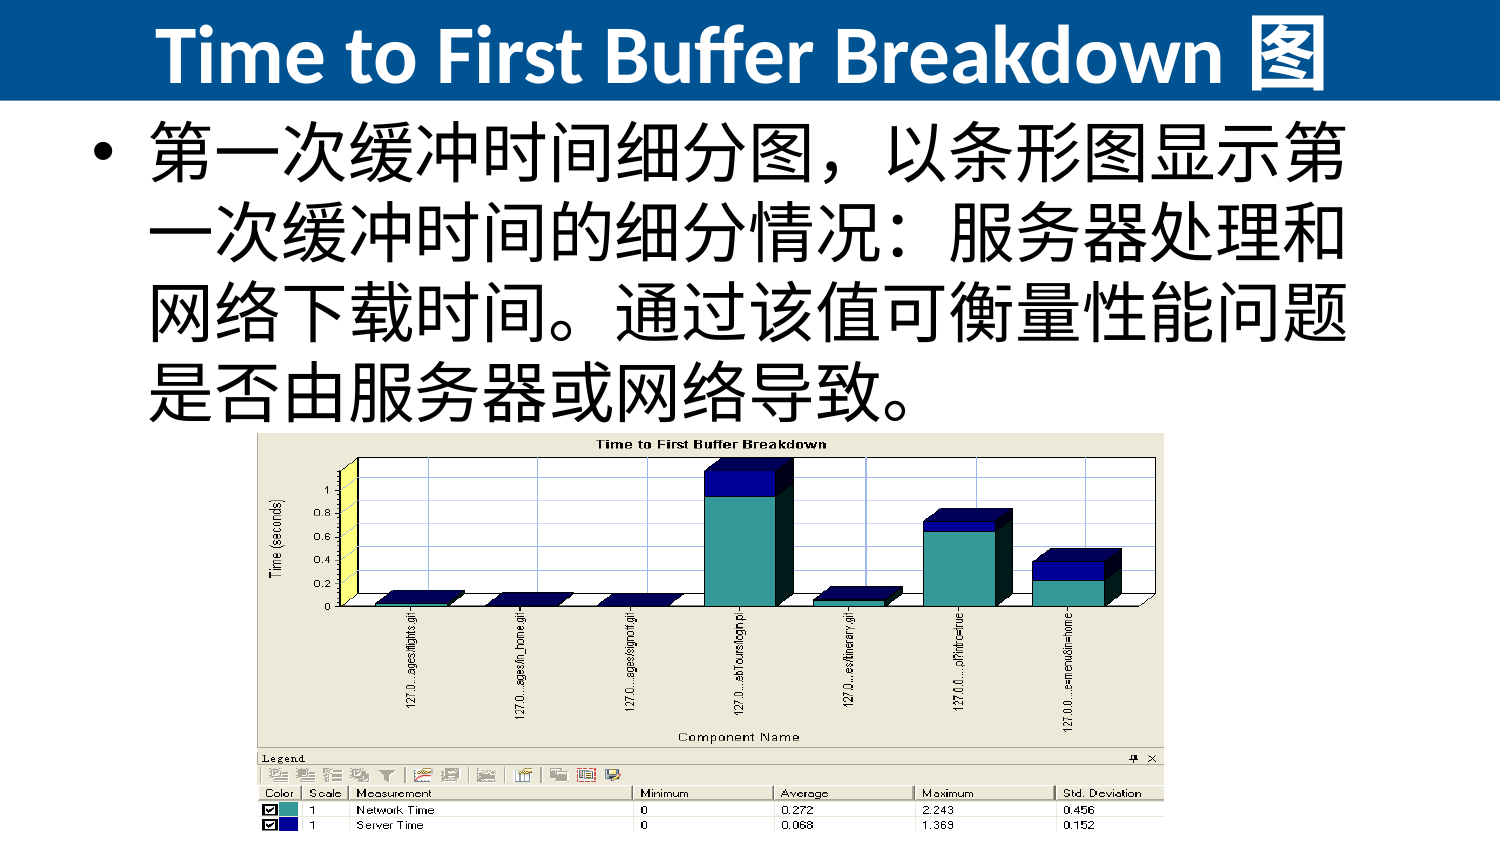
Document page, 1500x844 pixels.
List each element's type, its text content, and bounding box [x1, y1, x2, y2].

picture [257, 433, 1165, 831]
title Time to First Buffer Breakdown图 [2, 0, 1483, 101]
list 第一次缓冲时间细分图，以条形图显示第一次缓冲时间的细分情况：服务器处理和网络下载时间。通过该值可衡量性能问题是否由服务器或网络导致。 [76, 102, 1427, 660]
